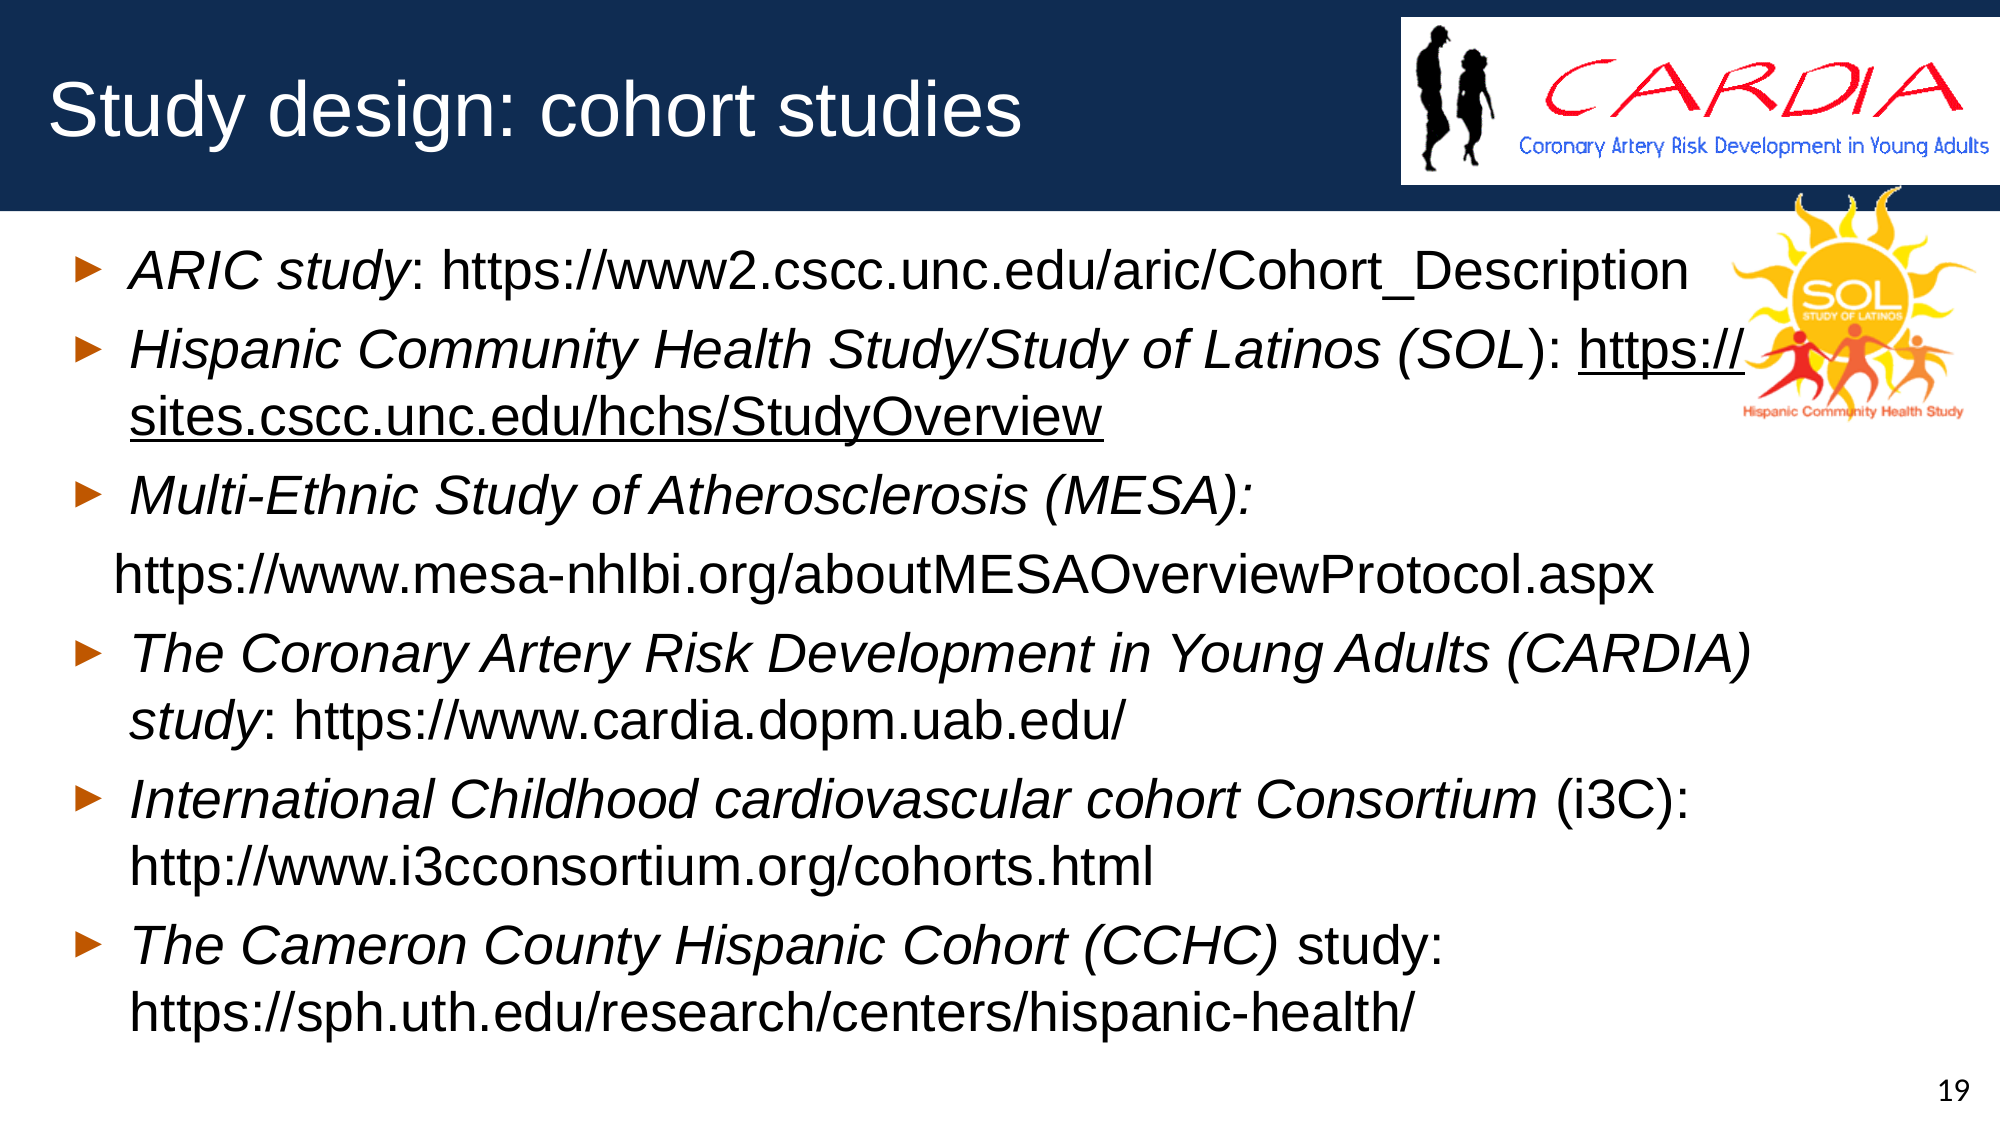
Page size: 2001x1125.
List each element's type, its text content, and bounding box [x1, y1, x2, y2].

picture [1400, 17, 2000, 423]
list ARIC study: https://www2.cscc.unc.edu/aric/Cohort_Description Hispanic Community Health Study/Study of Latinos (SOL): https://sites.cscc.unc.edu/hchs/StudyOverview Multi-Ethnic Study of Atherosclerosis (MESA): https://www.mesa-nhlbi.org/aboutMESAOverviewProtocol.aspx The Coronary Artery Risk Development in Young Adults (CARDIA) study: https://www.cardia.dopm.uab.edu/ International Childhood cardiovascular cohort Consortium (i3C): http://www.i3cconsortium.org/cohorts.html The Cameron County Hispanic Cohort (CCHC) study: https://sph.uth.edu/research/centers/hispanic-health/ [51, 226, 1900, 1076]
title Study design: cohort studies [32, 11, 1971, 200]
